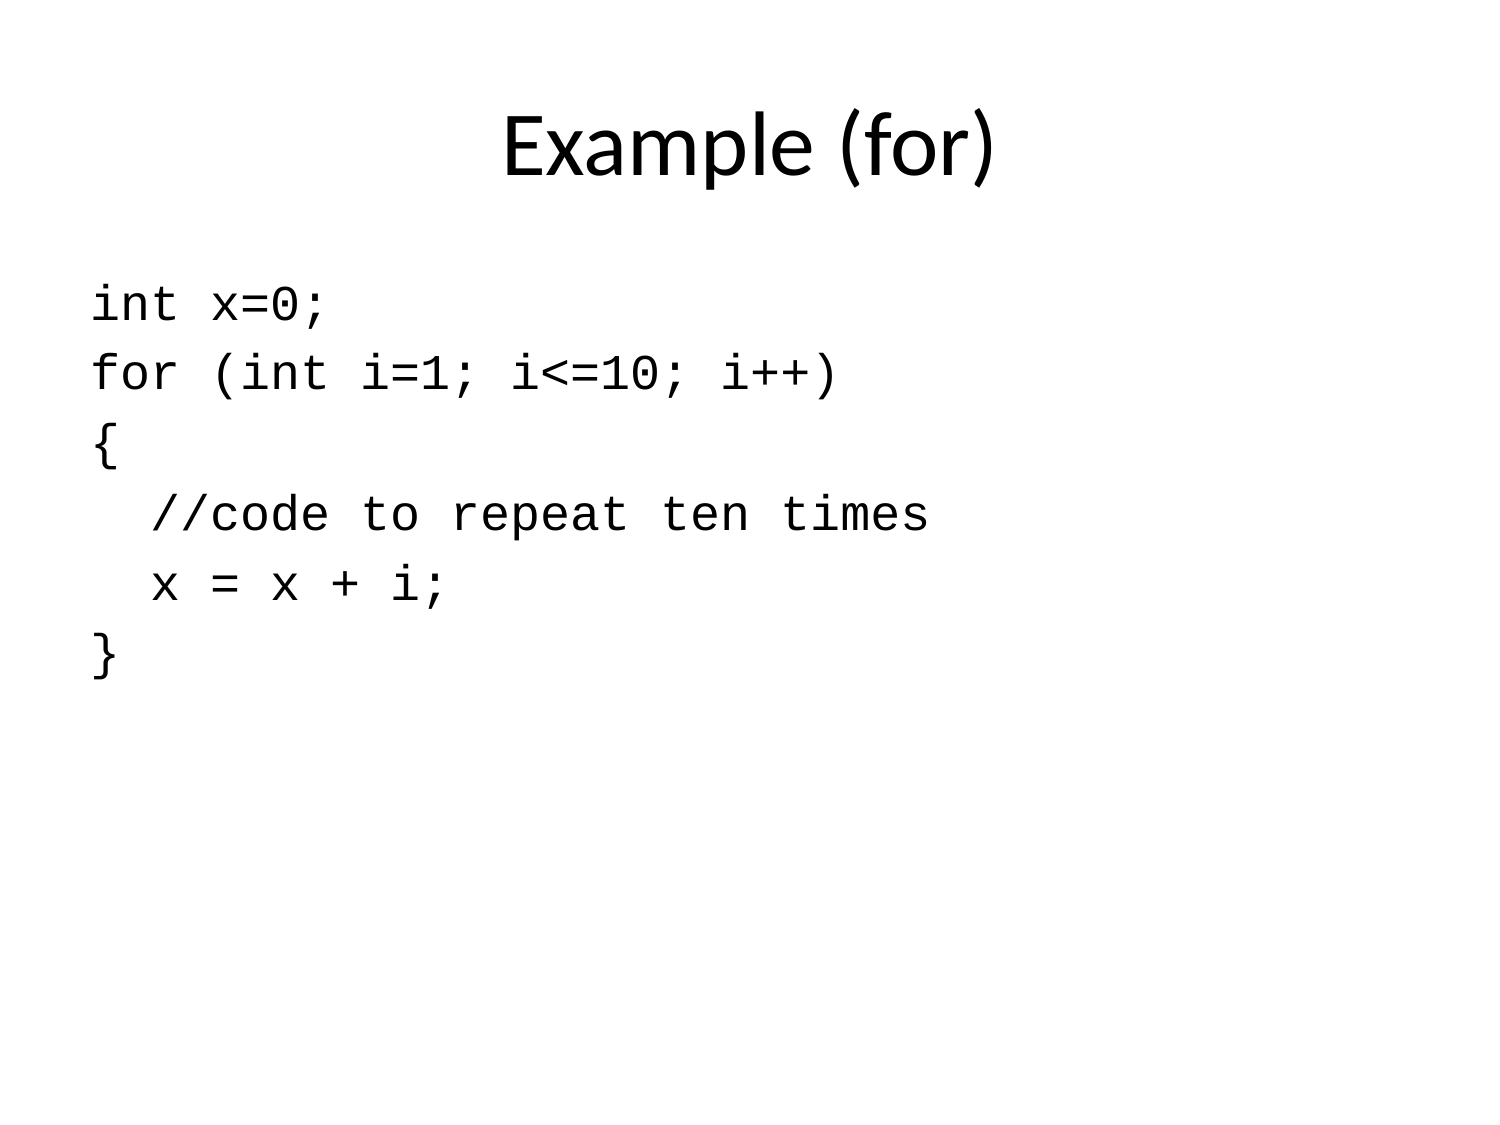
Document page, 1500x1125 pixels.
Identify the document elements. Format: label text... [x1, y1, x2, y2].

title Example (for) [75, 45, 1425, 233]
list int x=0; for (int i=1; i<=10; i++) { //code to repeat ten times x = x + i; } [75, 262, 1425, 1005]
